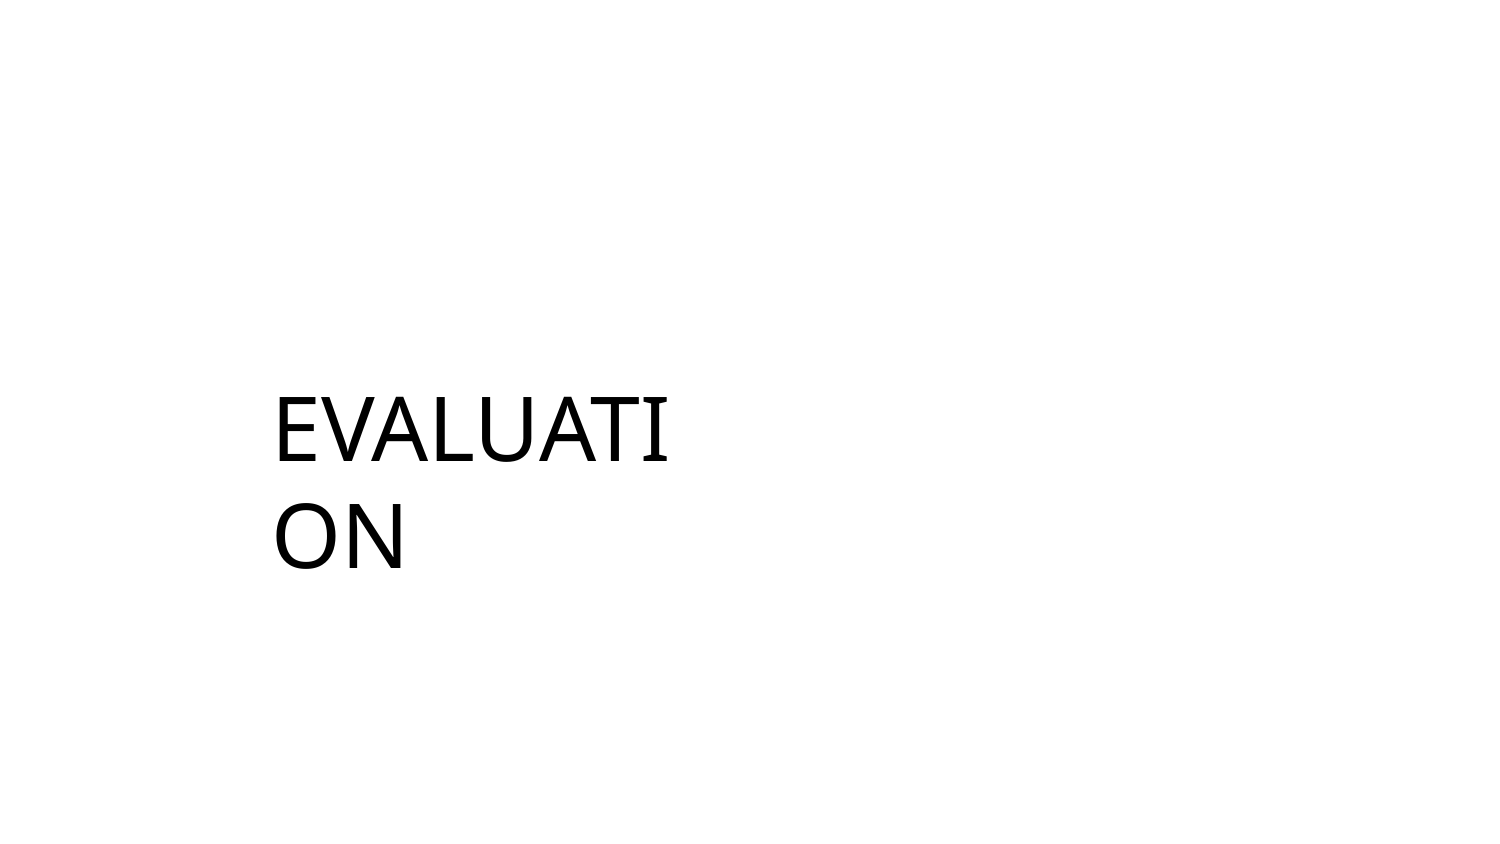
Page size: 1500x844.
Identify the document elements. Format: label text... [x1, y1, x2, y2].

text_box EVALUATION [256, 356, 750, 505]
